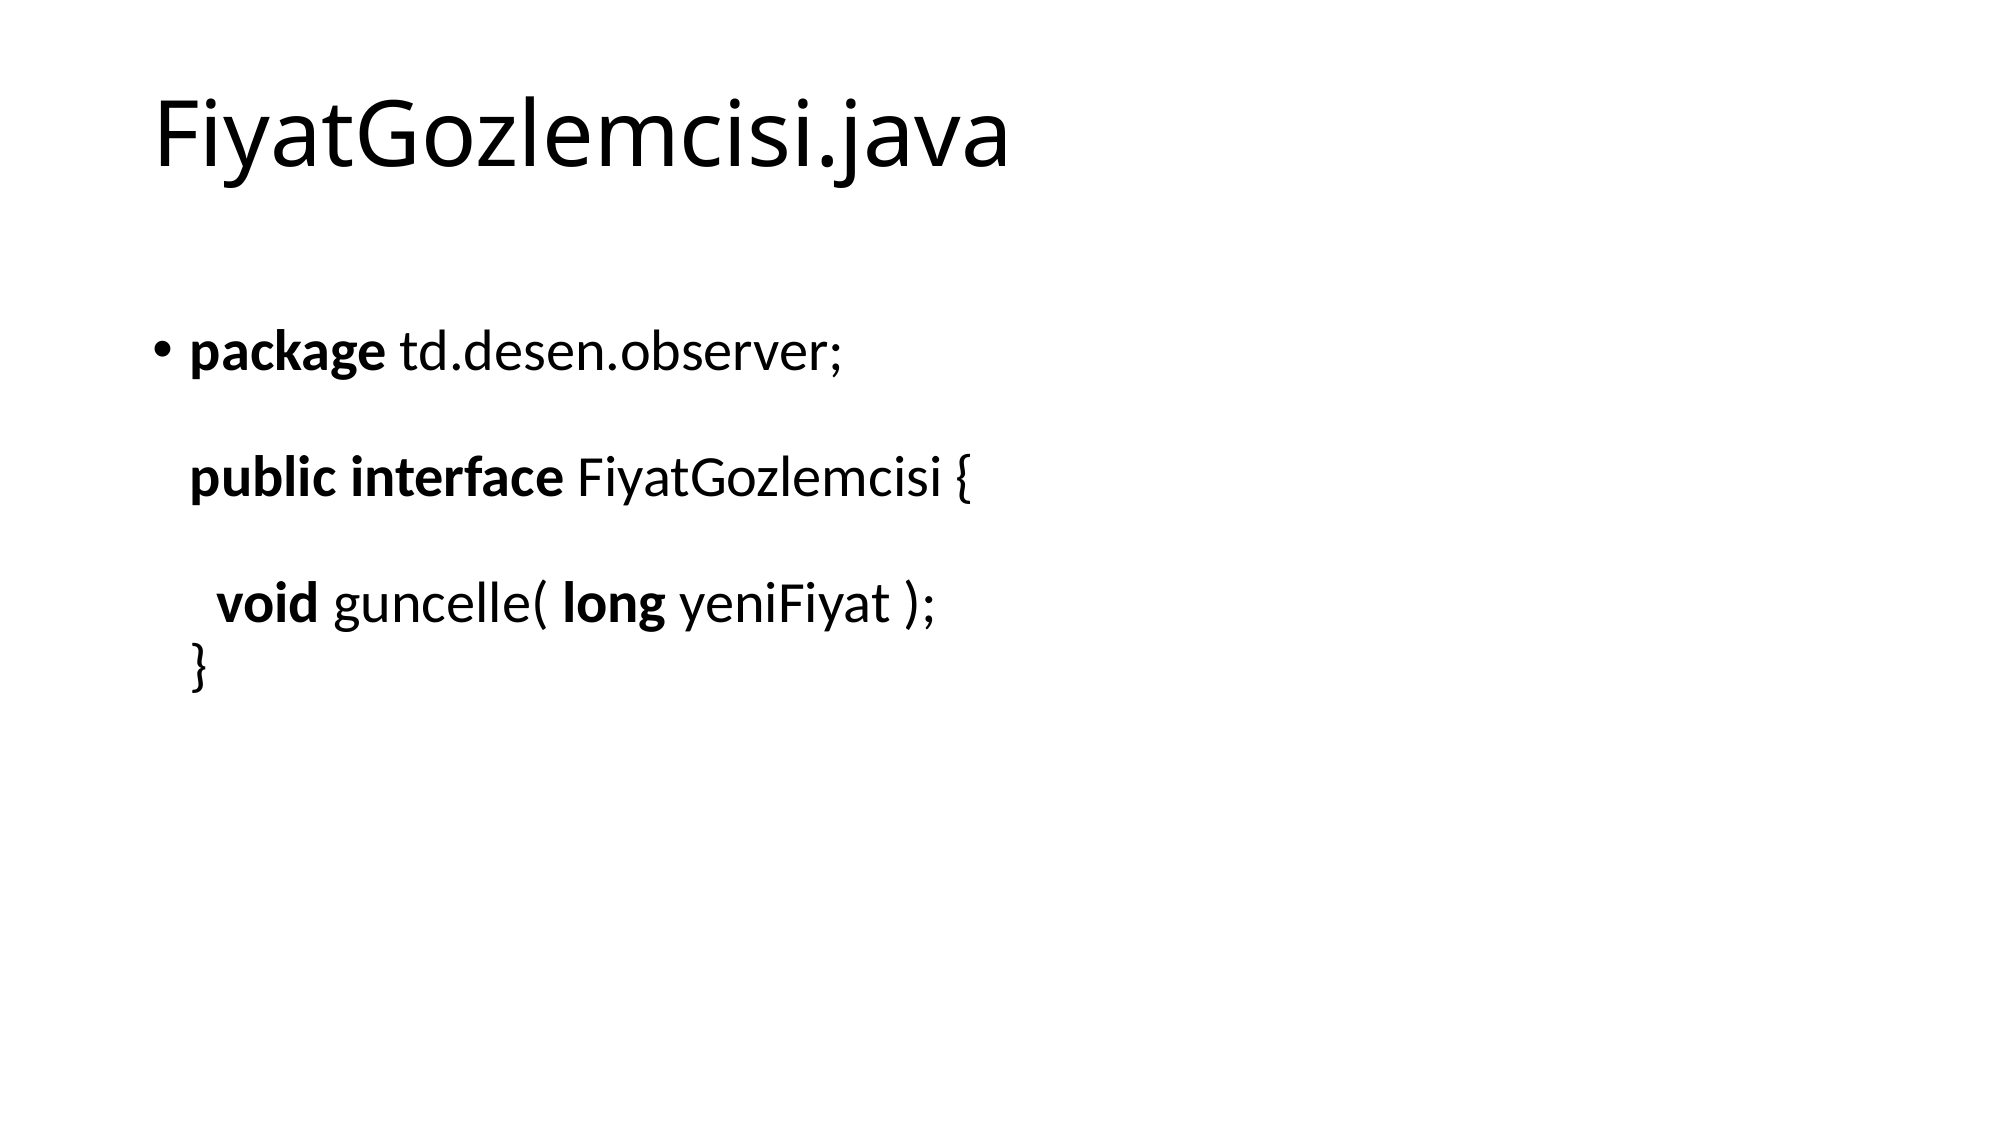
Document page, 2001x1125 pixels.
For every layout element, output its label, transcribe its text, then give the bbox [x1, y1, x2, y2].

list package td.desen.observer; public interface FiyatGozlemcisi { void guncelle( long yeniFiyat ); } [137, 312, 1863, 1014]
title FiyatGozlemcisi.java [137, 59, 1863, 213]
